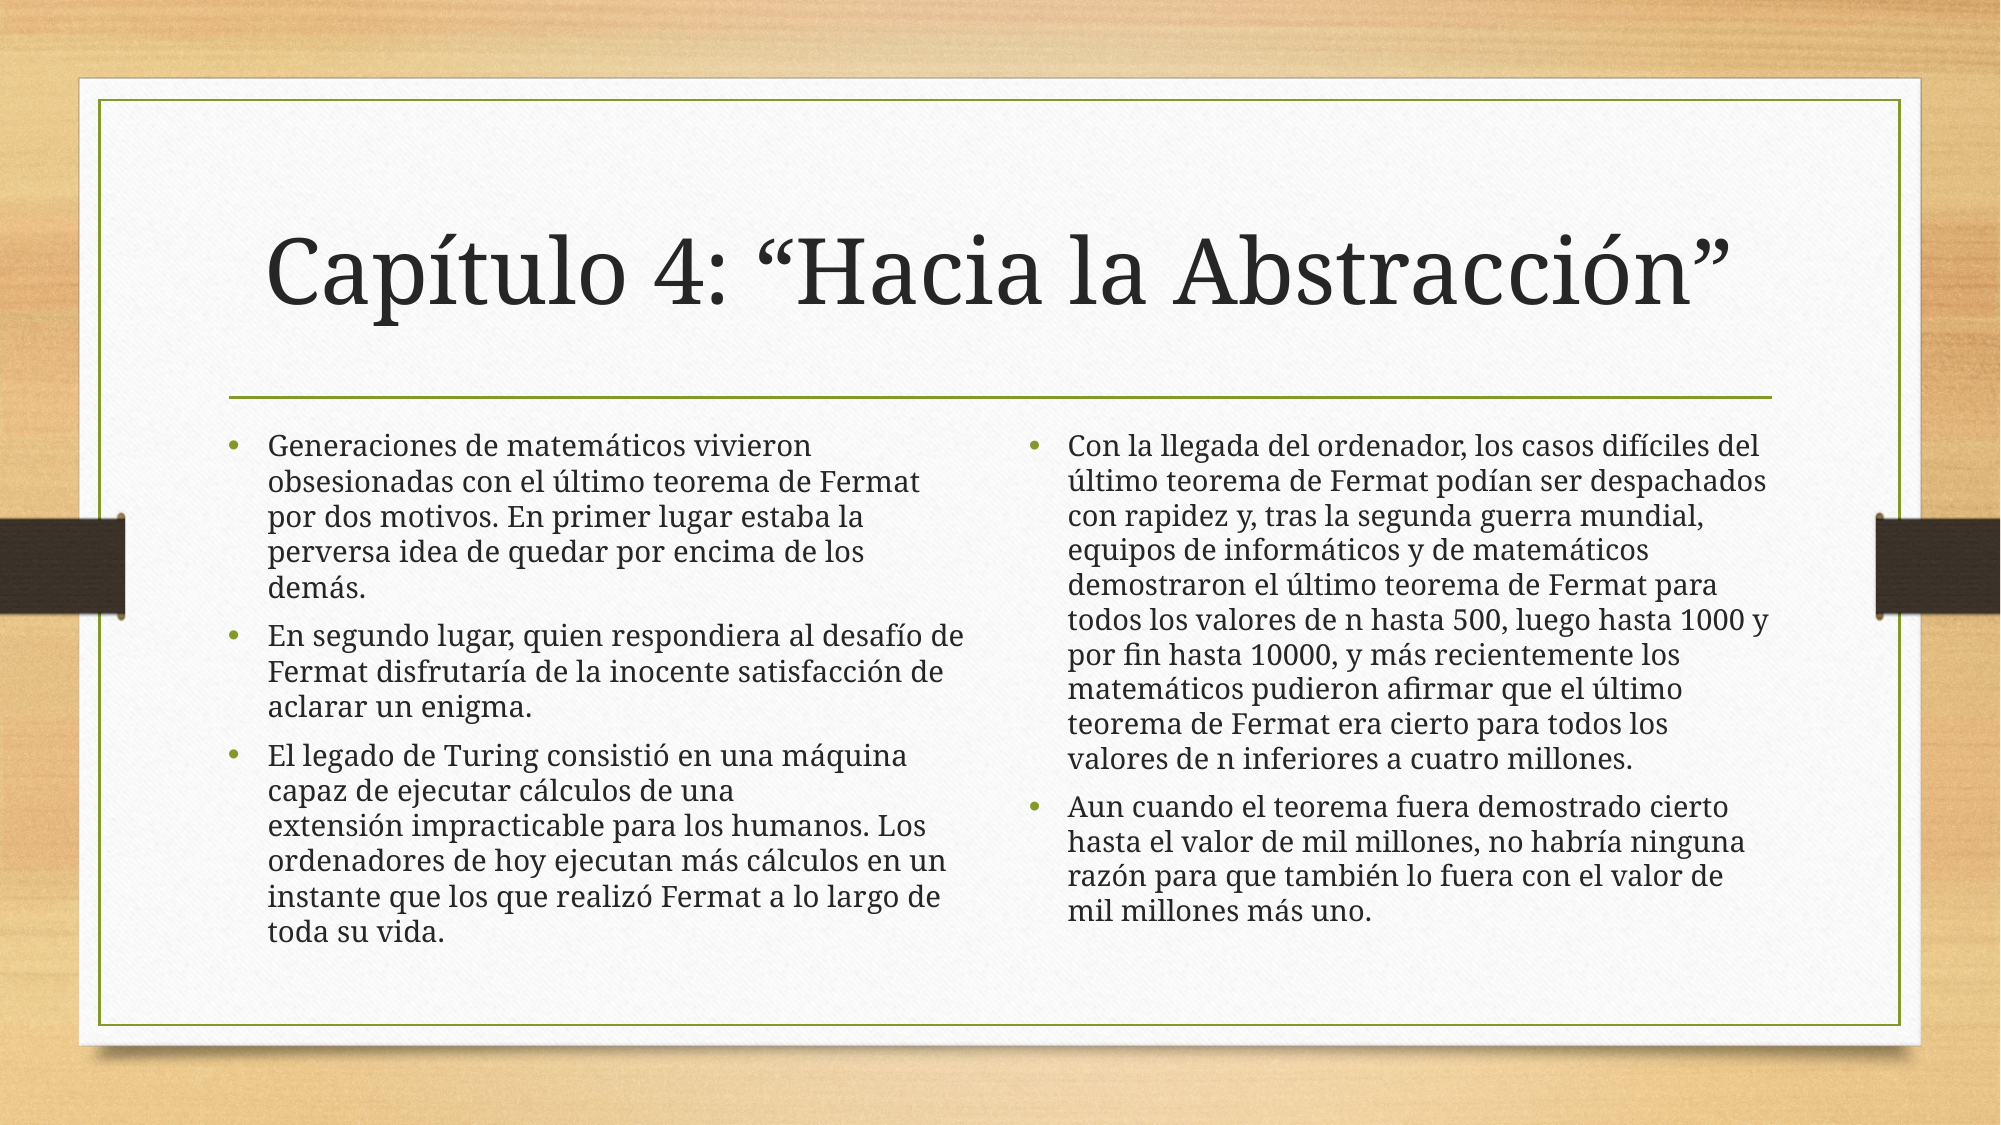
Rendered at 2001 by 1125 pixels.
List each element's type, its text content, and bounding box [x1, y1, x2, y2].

list Con la llegada del ordenador, los casos difíciles del último teorema de Fermat podían ser despachados con rapidez y, tras la segunda guerra mundial, equipos de informáticos y de matemáticos demostraron el último teorema de Fermat para todos los valores de n hasta 500, luego hasta 1000 y por fin hasta 10000, y más recientemente los matemáticos pudieron afirmar que el último teorema de Fermat era cierto para todos los valores de n inferiores a cuatro millones. Aun cuando el teorema fuera demostrado cierto hasta el valor de mil millones, no habría ninguna razón para que también lo fuera con el valor de mil millones más uno. [1013, 420, 1788, 963]
list Generaciones de matemáticos vivieron obsesionadas con el último teorema de Fermat por dos motivos. En primer lugar estaba la perversa idea de quedar por encima de los demás. En segundo lugar, quien respondiera al desafío de Fermat disfrutaría de la inocente satisfacción de aclarar un enigma. El legado de Turing consistió en una máquina capaz de ejecutar cálculos de una extensión impracticable para los humanos. Los ordenadores de hoy ejecutan más cálculos en un instante que los que realizó Fermat a lo largo de toda su vida. [213, 420, 987, 963]
picture [0, 0, 2001, 1125]
title Capítulo 4: “Hacia la Abstracción” [212, 161, 1788, 375]
